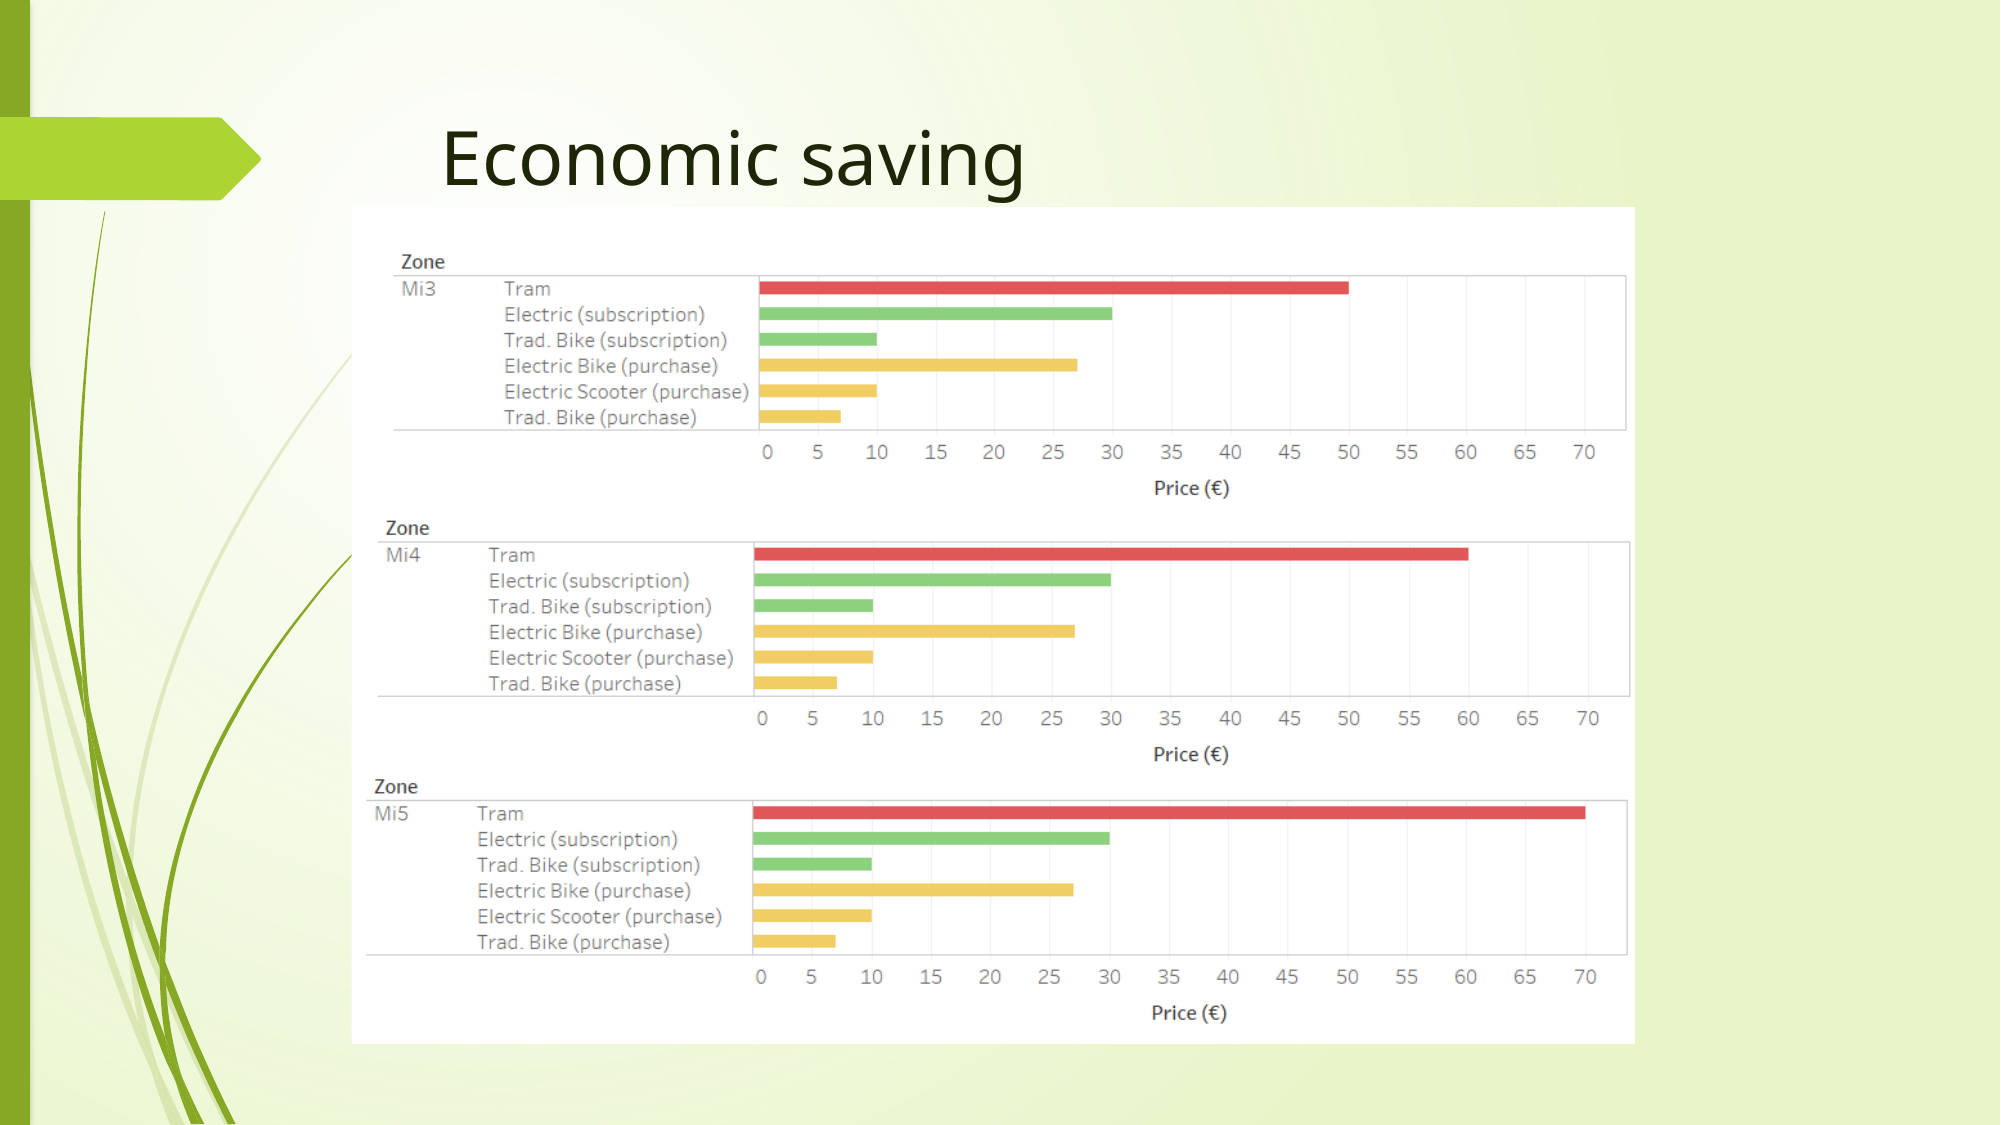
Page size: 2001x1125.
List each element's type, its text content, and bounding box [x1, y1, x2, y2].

title Economic saving [425, 102, 1888, 313]
picture [351, 207, 1636, 1044]
